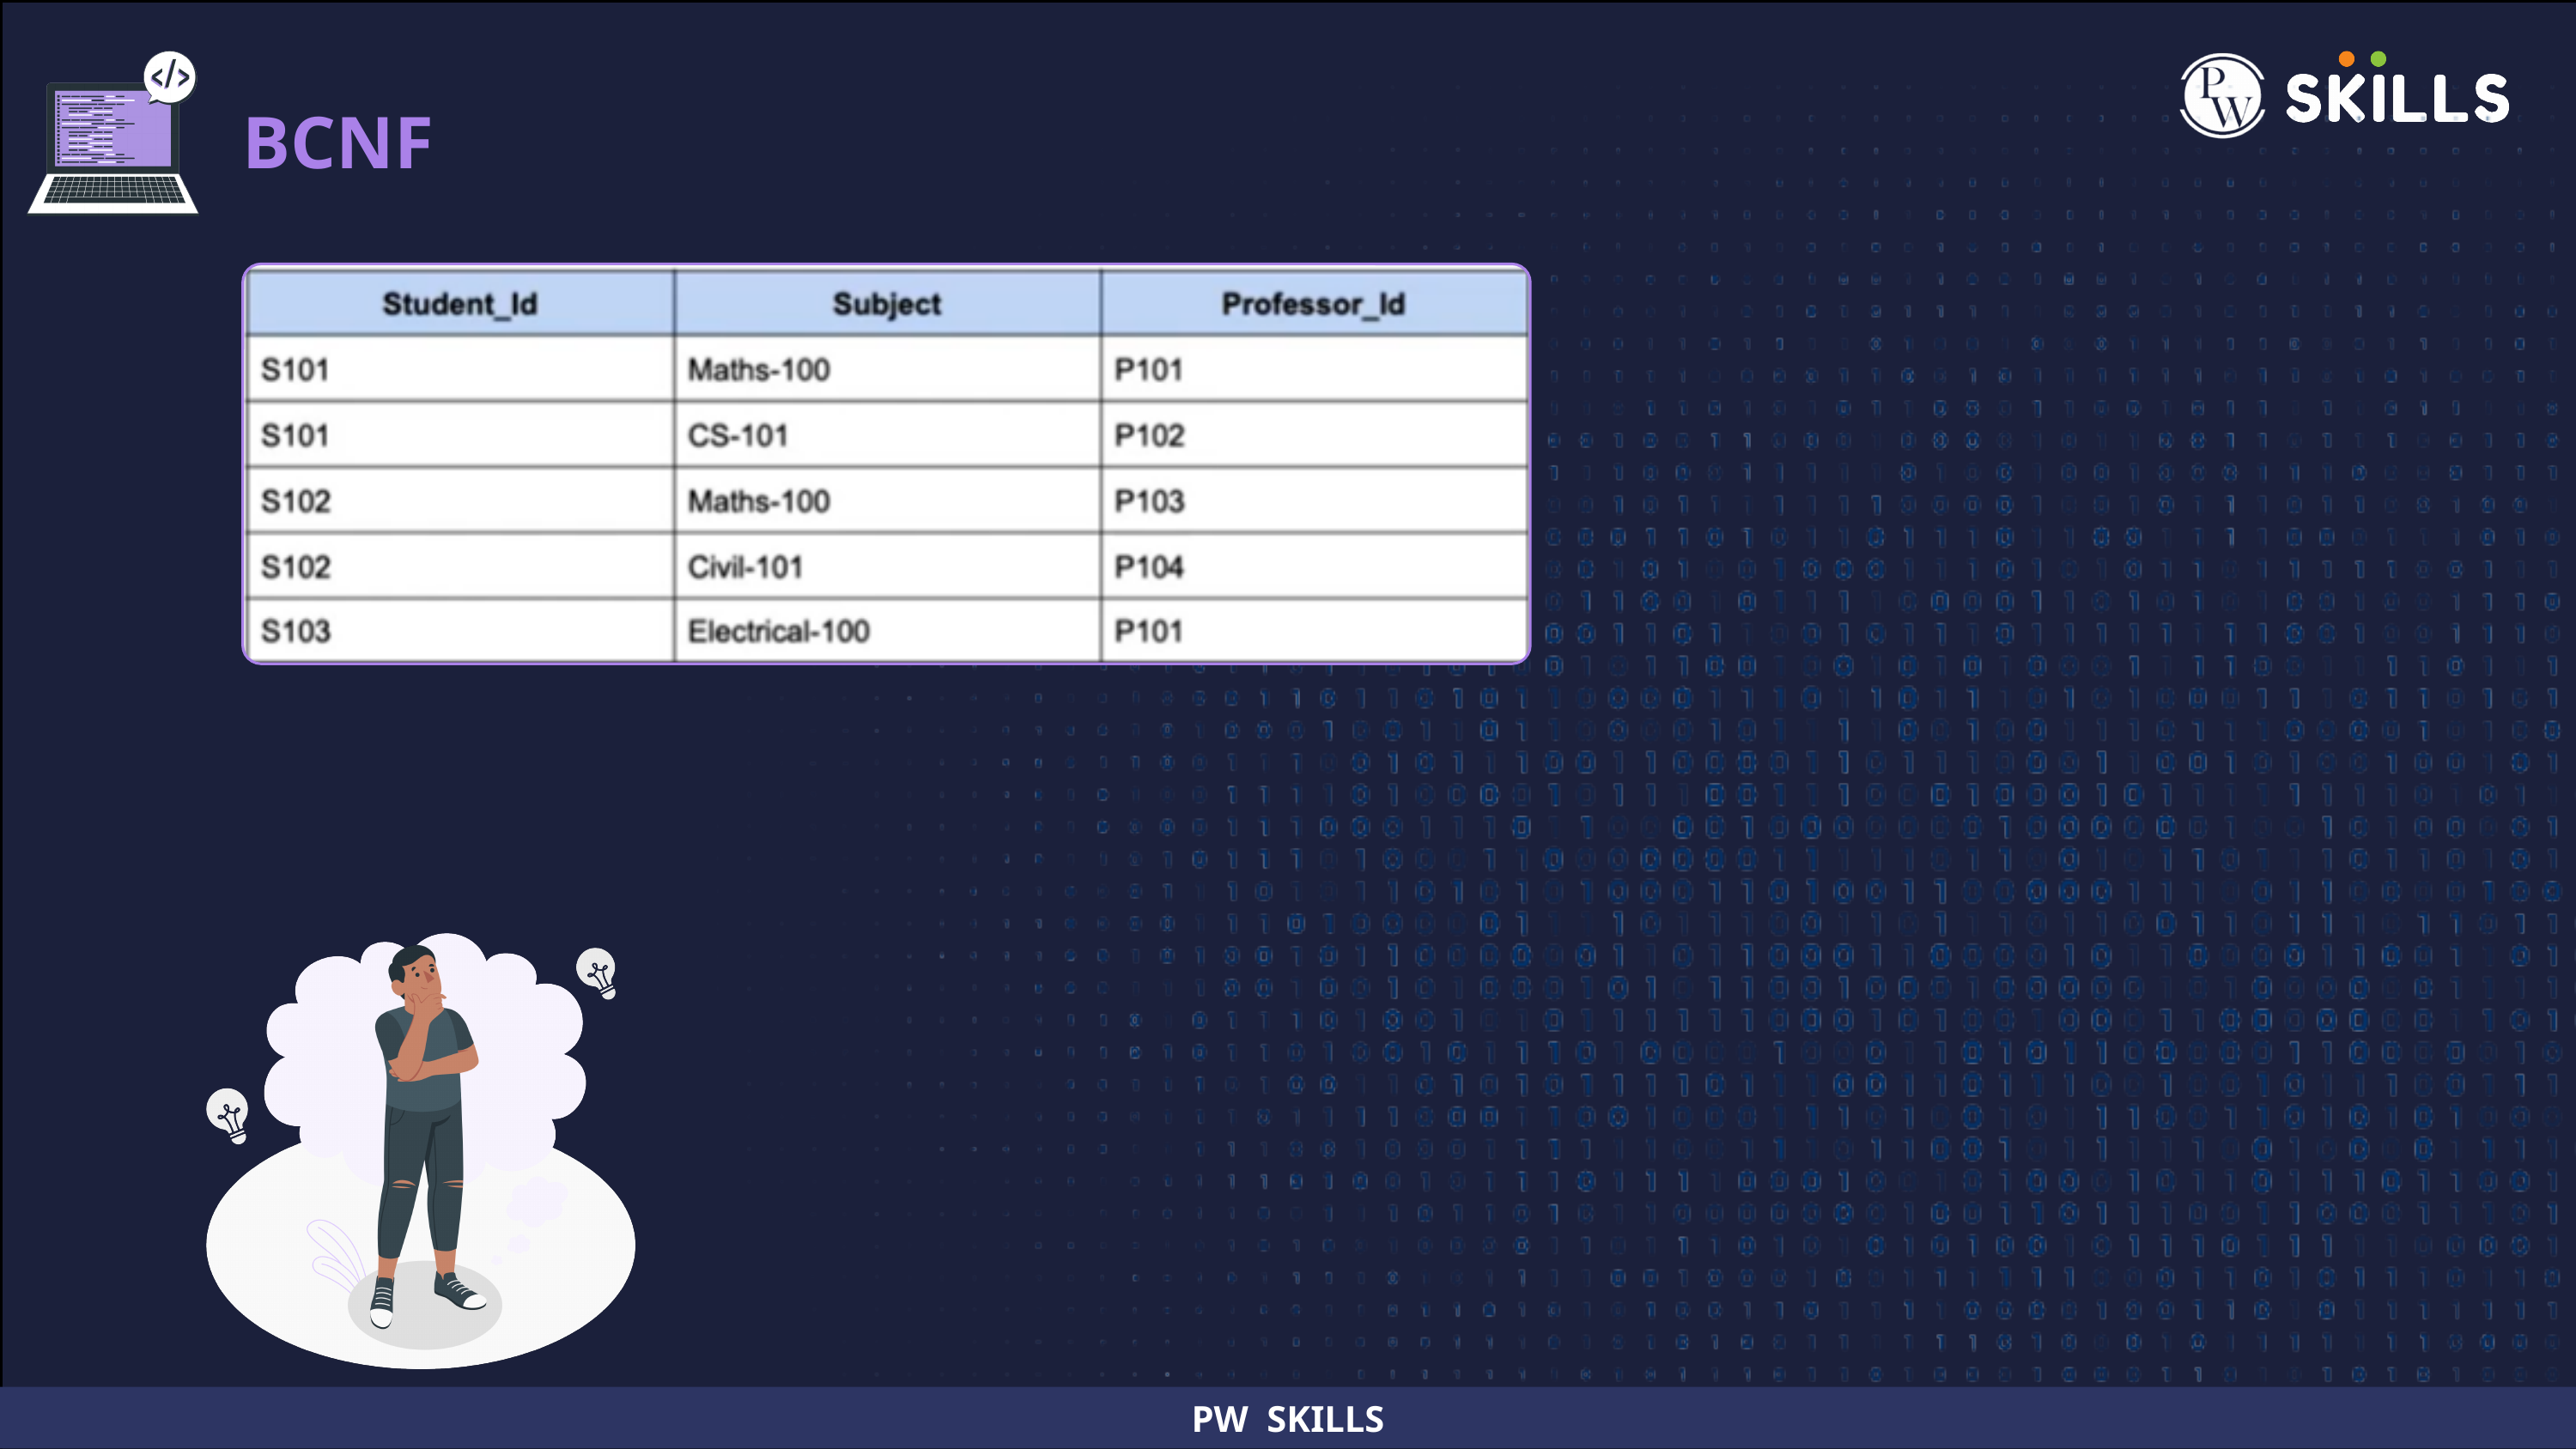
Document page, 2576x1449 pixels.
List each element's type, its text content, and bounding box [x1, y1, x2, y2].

picture [177, 904, 665, 1391]
text_box BCNF [242, 97, 2192, 184]
picture [242, 0, 2576, 1385]
picture [27, 51, 199, 217]
